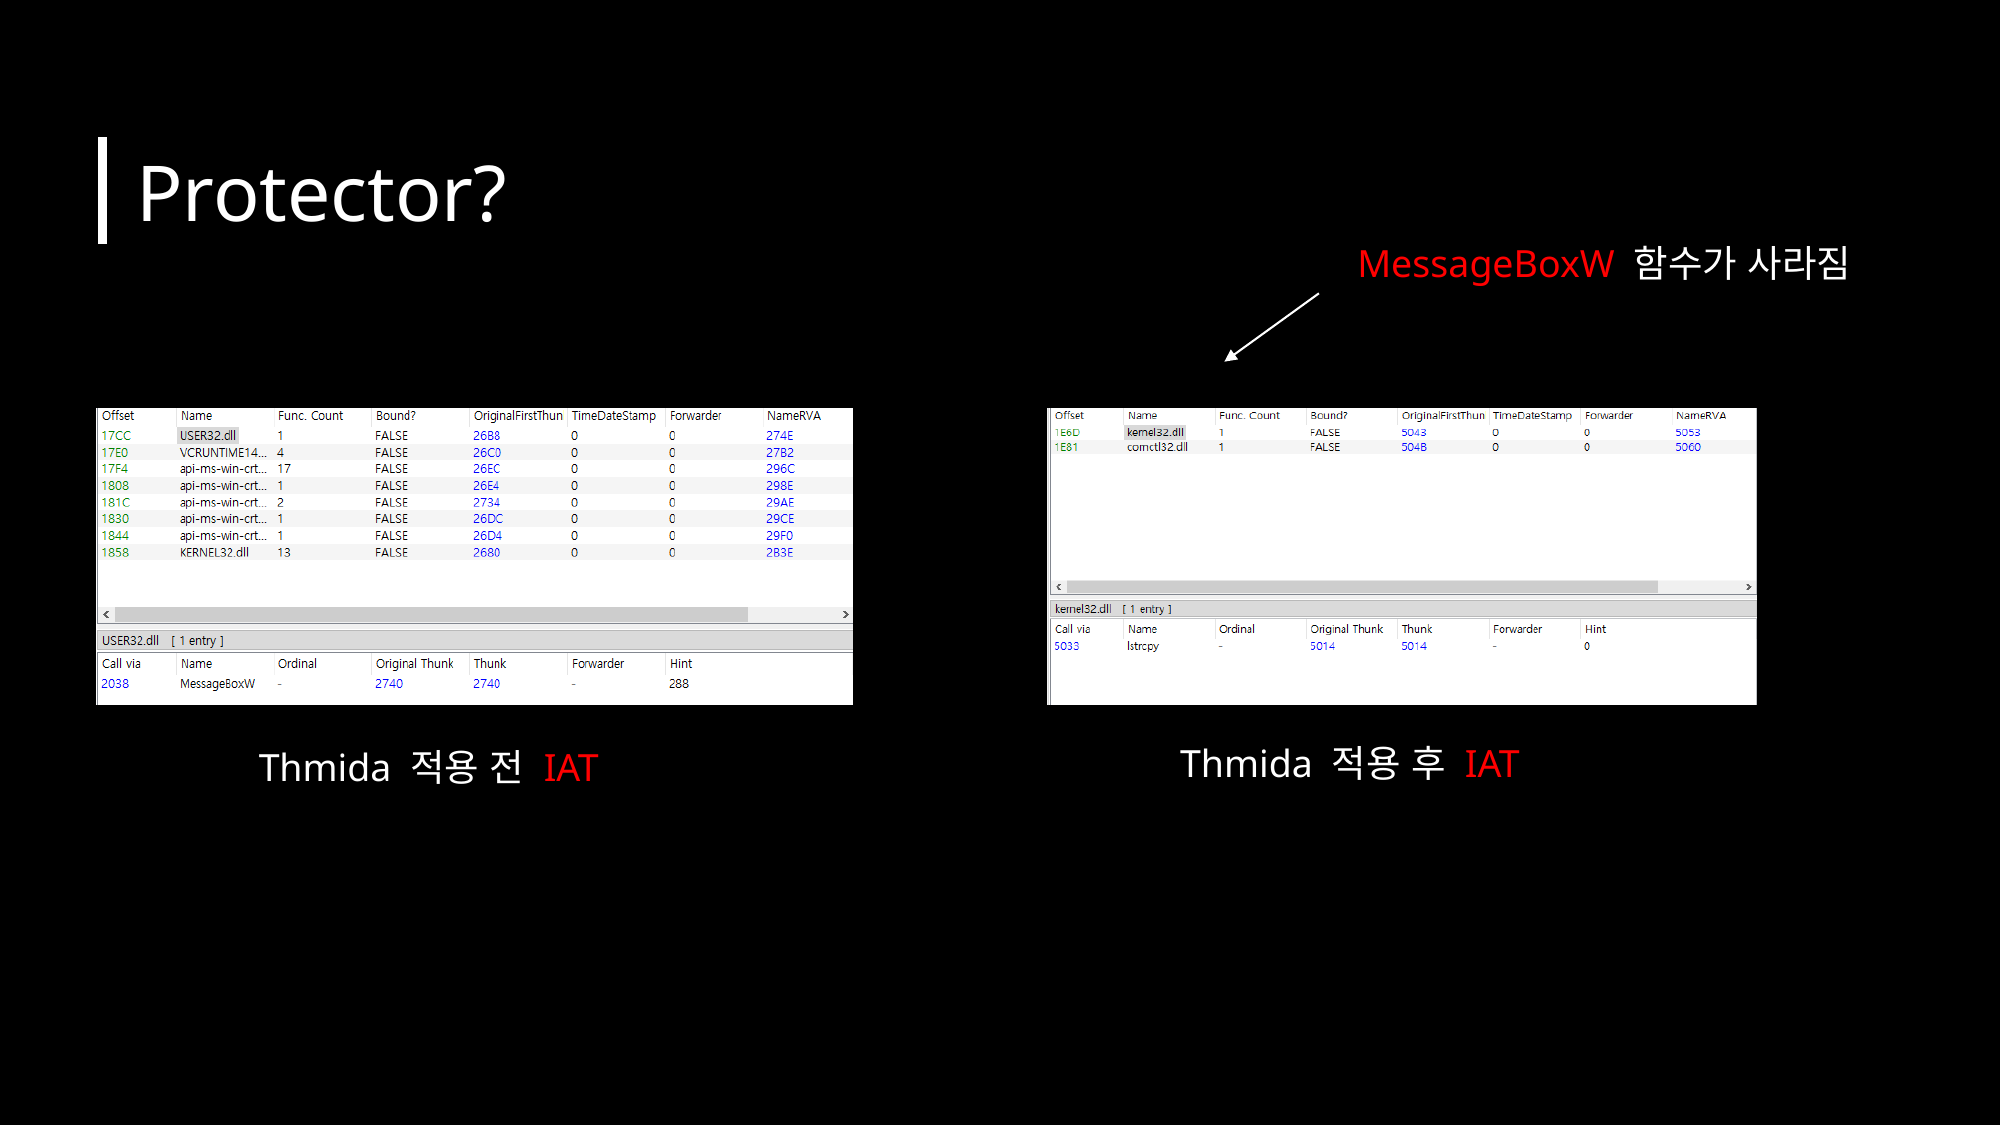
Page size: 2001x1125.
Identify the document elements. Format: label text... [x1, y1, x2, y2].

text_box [1223, 292, 1320, 363]
picture [1046, 408, 1757, 706]
text_box Thmida 적용 후 IAT [1165, 732, 1697, 793]
picture [96, 408, 853, 706]
text_box MessageBoxW 함수가 사라짐 [1342, 232, 1875, 293]
text_box Thmida 적용 전 IAT [244, 736, 776, 796]
text_box Protector? [121, 136, 1658, 245]
